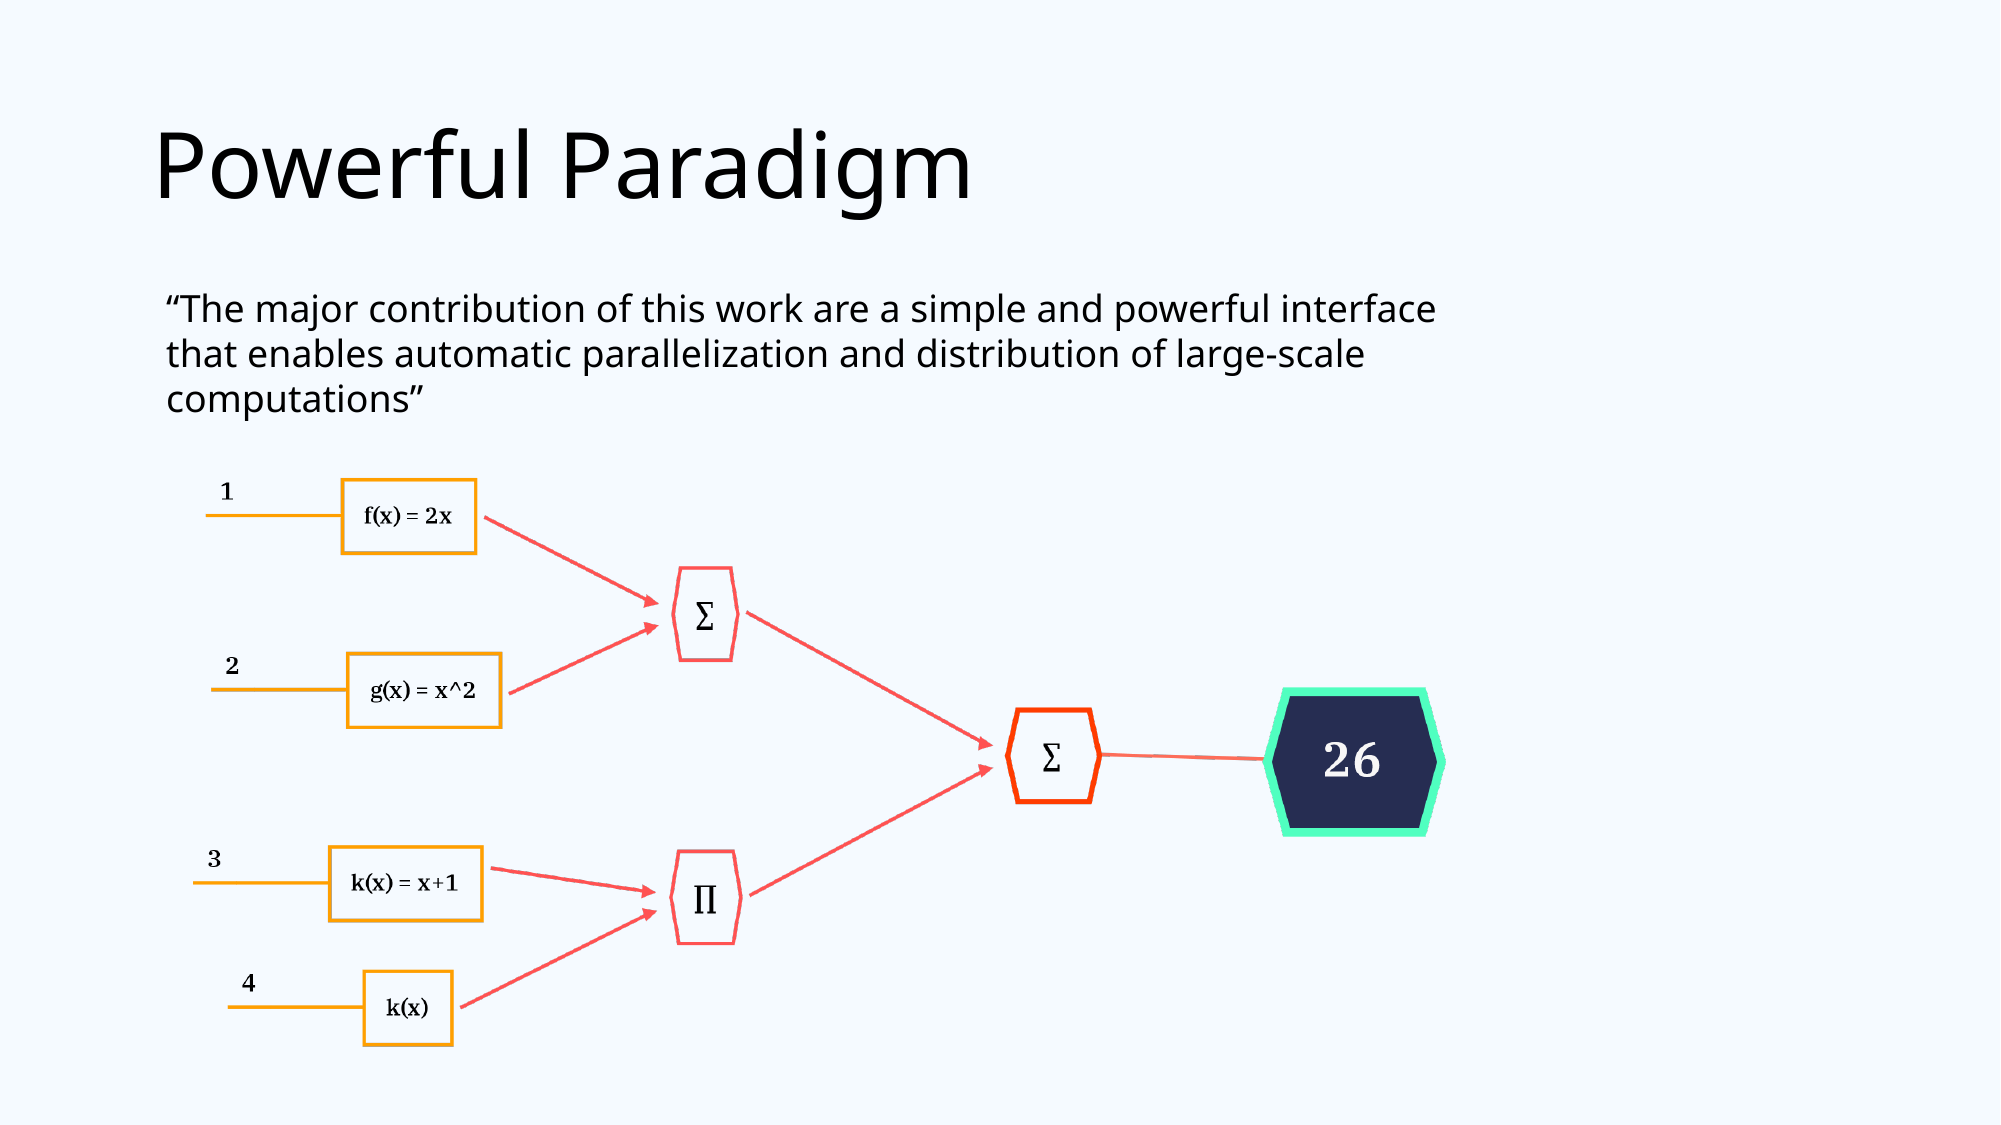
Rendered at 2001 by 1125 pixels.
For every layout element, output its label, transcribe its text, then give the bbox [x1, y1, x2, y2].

text_box “The major contribution of this work are a simple and powerful interface that enables automatic parallelization and distribution of large-scale computations” [151, 277, 1483, 383]
title Powerful Paradigm [137, 59, 1863, 278]
picture [105, 383, 1529, 1125]
